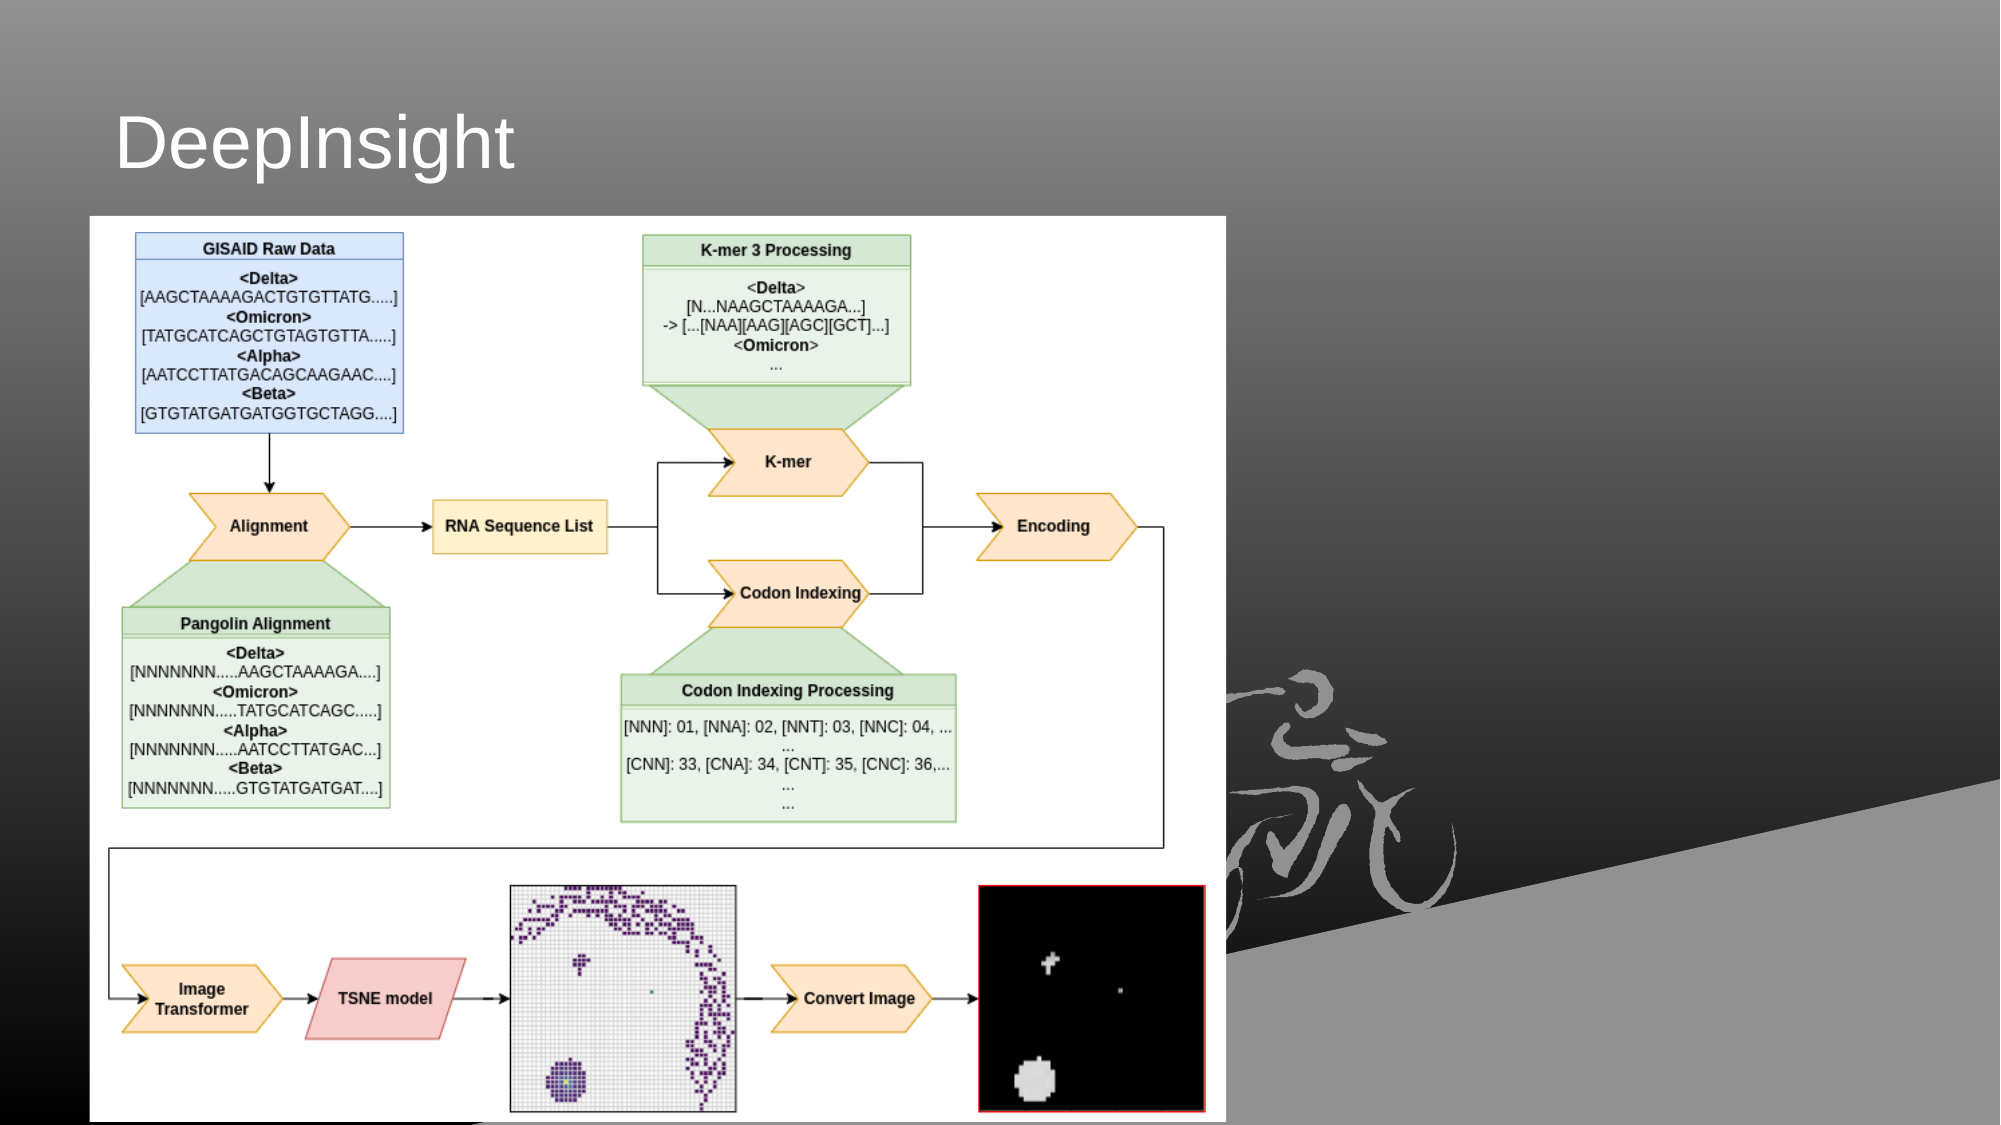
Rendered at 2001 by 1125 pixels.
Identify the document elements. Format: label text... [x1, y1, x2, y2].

title DeepInsight [99, 44, 1901, 233]
picture [99, 232, 1206, 1114]
text_box [89, 215, 1227, 1122]
